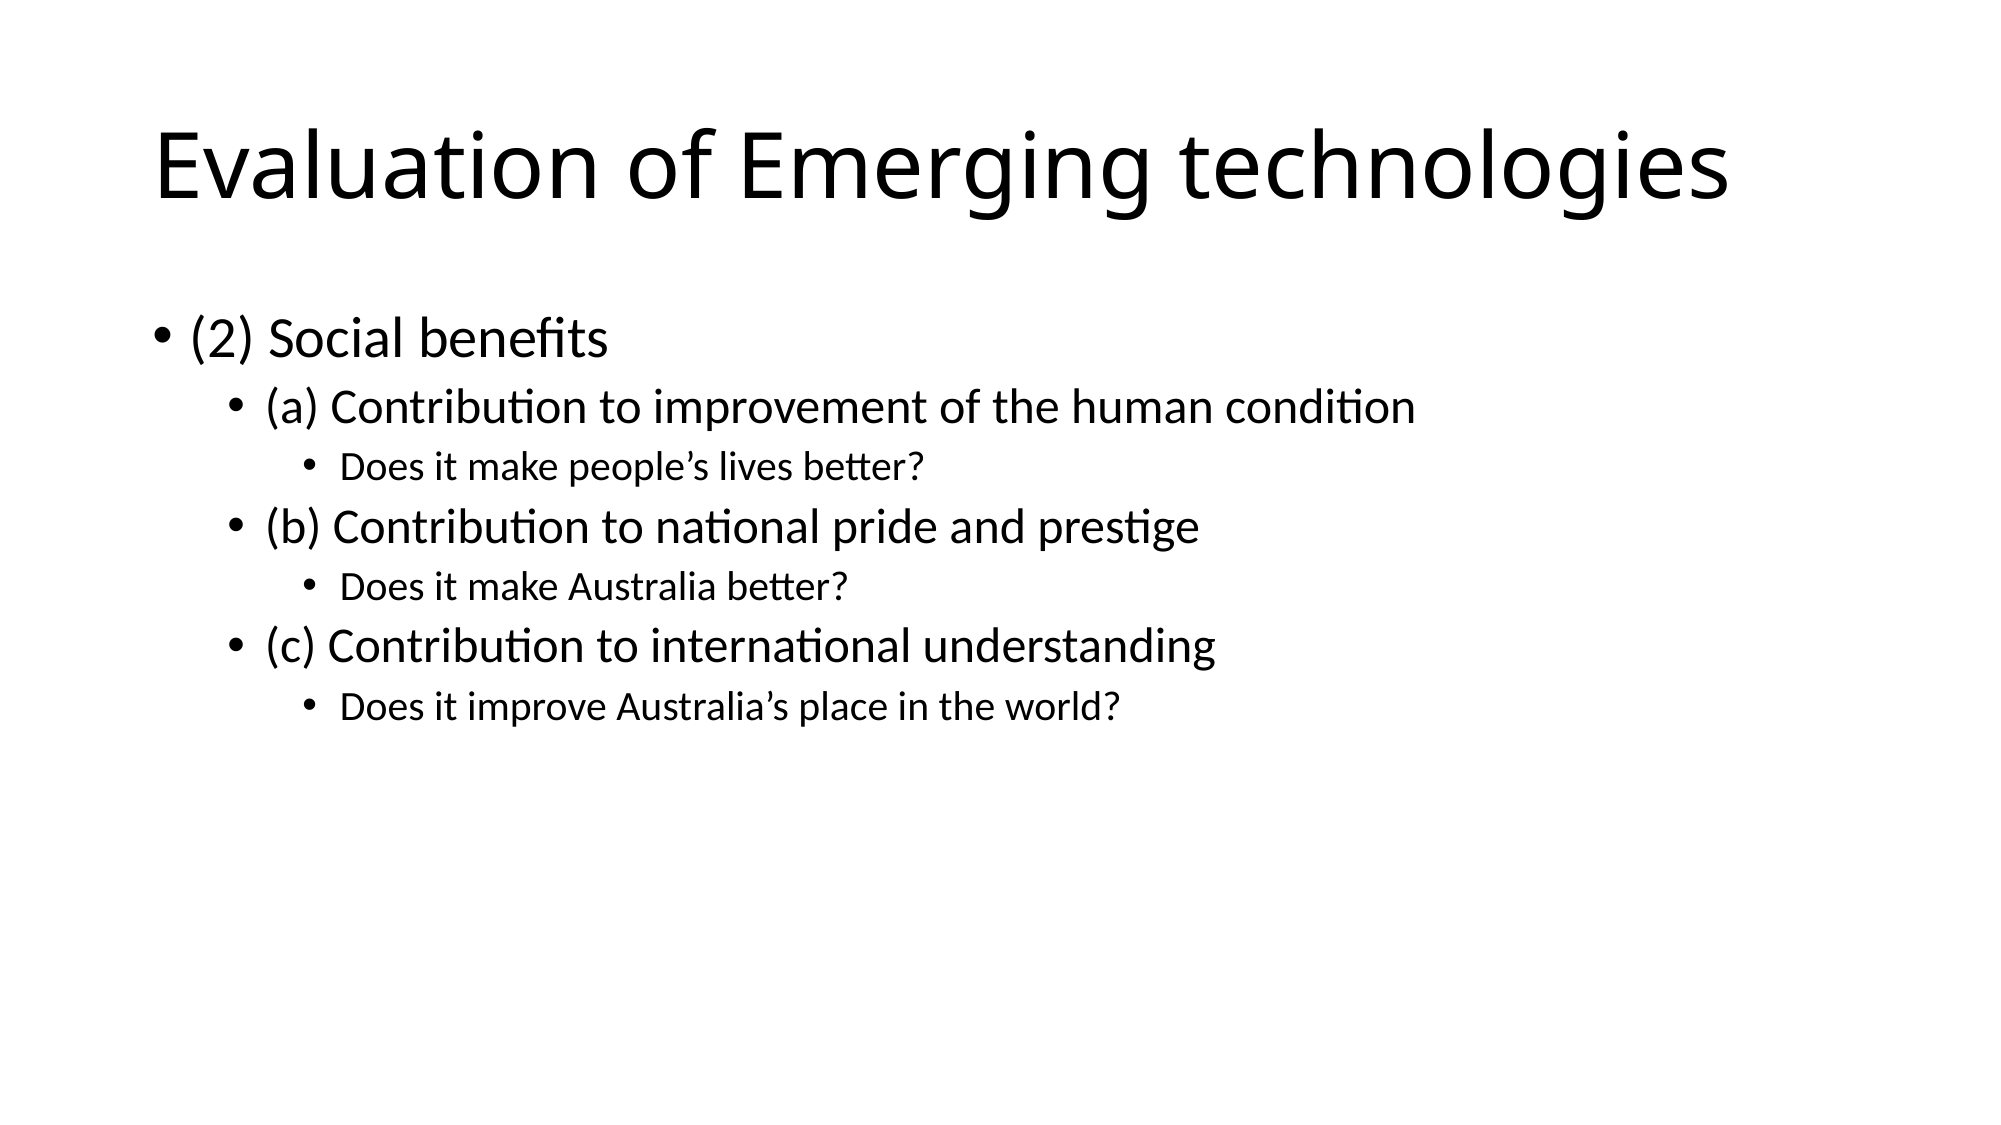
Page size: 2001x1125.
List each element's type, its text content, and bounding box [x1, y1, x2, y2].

title Evaluation of Emerging technologies [137, 59, 1863, 278]
list (2) Social benefits (a) Contribution to improvement of the human condition Does it make people’s lives better? (b) Contribution to national pride and prestige Does it make Australia better? (c) Contribution to international understanding Does it improve Australia’s place in the world? [137, 299, 1863, 1014]
